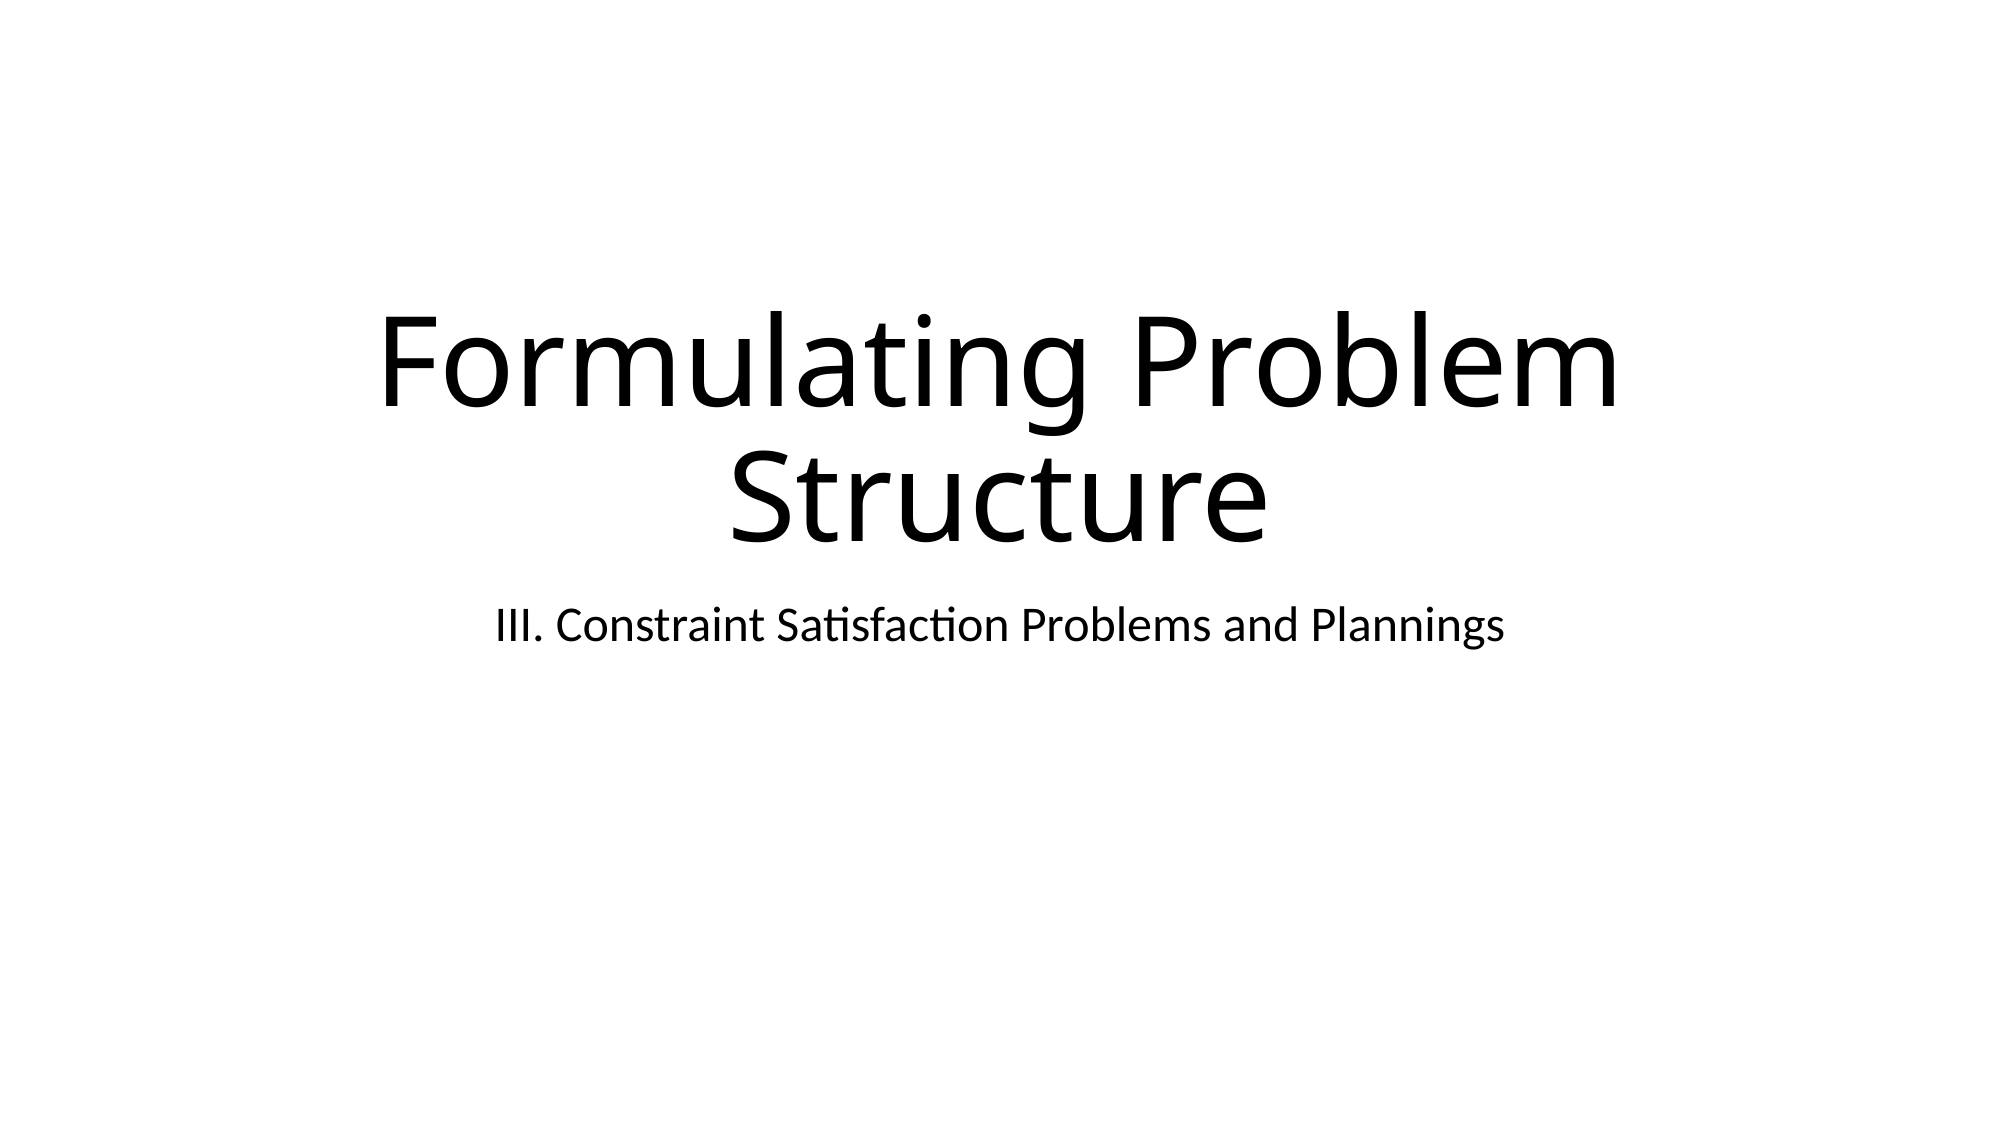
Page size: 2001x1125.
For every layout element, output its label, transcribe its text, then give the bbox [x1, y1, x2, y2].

title Formulating Problem Structure [249, 184, 1750, 576]
subtitle III. Constraint Satisfaction Problems and Plannings [249, 590, 1750, 863]
